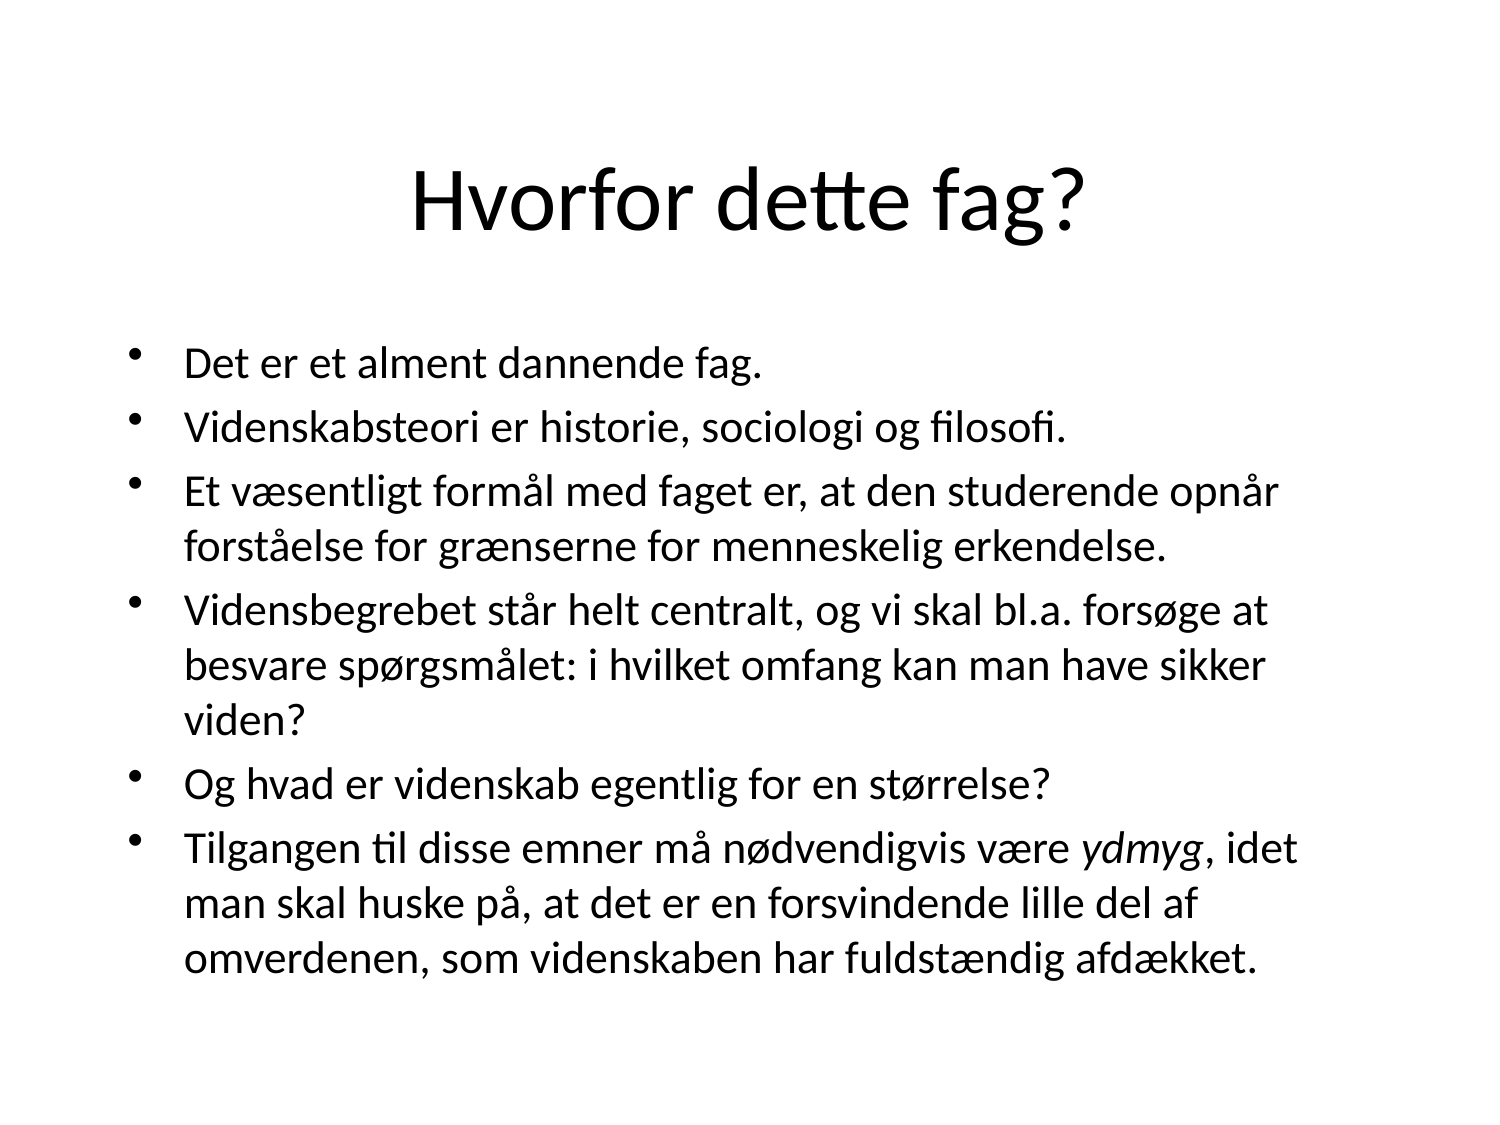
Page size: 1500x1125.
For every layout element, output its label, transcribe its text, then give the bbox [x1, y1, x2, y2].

list Det er et alment dannende fag. Videnskabsteori er historie, sociologi og filosofi. Et væsentligt formål med faget er, at den studerende opnår forståelse for grænserne for menneskelig erkendelse. Vidensbegrebet står helt centralt, og vi skal bl.a. forsøge at besvare spørgsmålet: i hvilket omfang kan man have sikker viden? Og hvad er videnskab egentlig for en størrelse? Tilgangen til disse emner må nødvendigvis være ydmyg, idet man skal huske på, at det er en forsvindende lille del af omverdenen, som videnskaben har fuldstændig afdækket. [112, 324, 1388, 1000]
title Hvorfor dette fag? [112, 99, 1388, 288]
